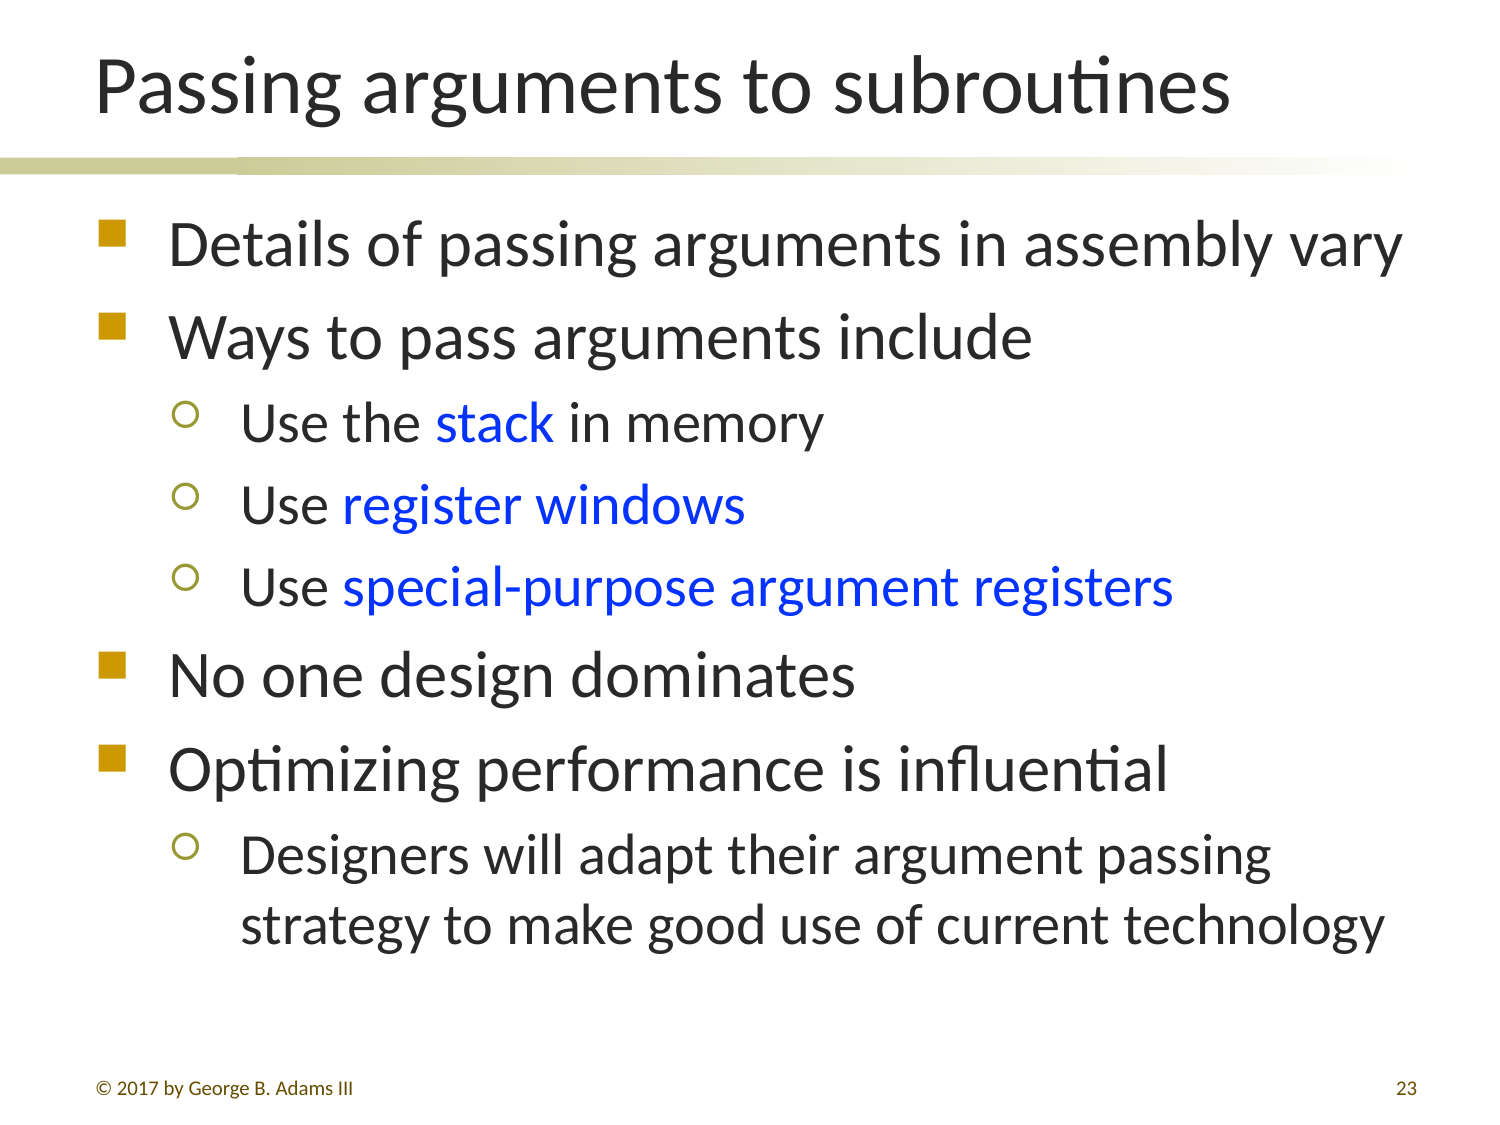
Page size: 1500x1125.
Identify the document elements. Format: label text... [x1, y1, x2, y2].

slide_number © 2017 by George B. Adams III [79, 1067, 406, 1099]
title Passing arguments to subroutines [79, 15, 1432, 139]
list Details of passing arguments in assembly vary Ways to pass arguments include Use the stack in memory Use register windows Use special-purpose argument registers No one design dominates Optimizing performance is influential Designers will adapt their argument passing strategy to make good use of current technology [79, 192, 1433, 1000]
slide_number 23 [1119, 1067, 1433, 1099]
